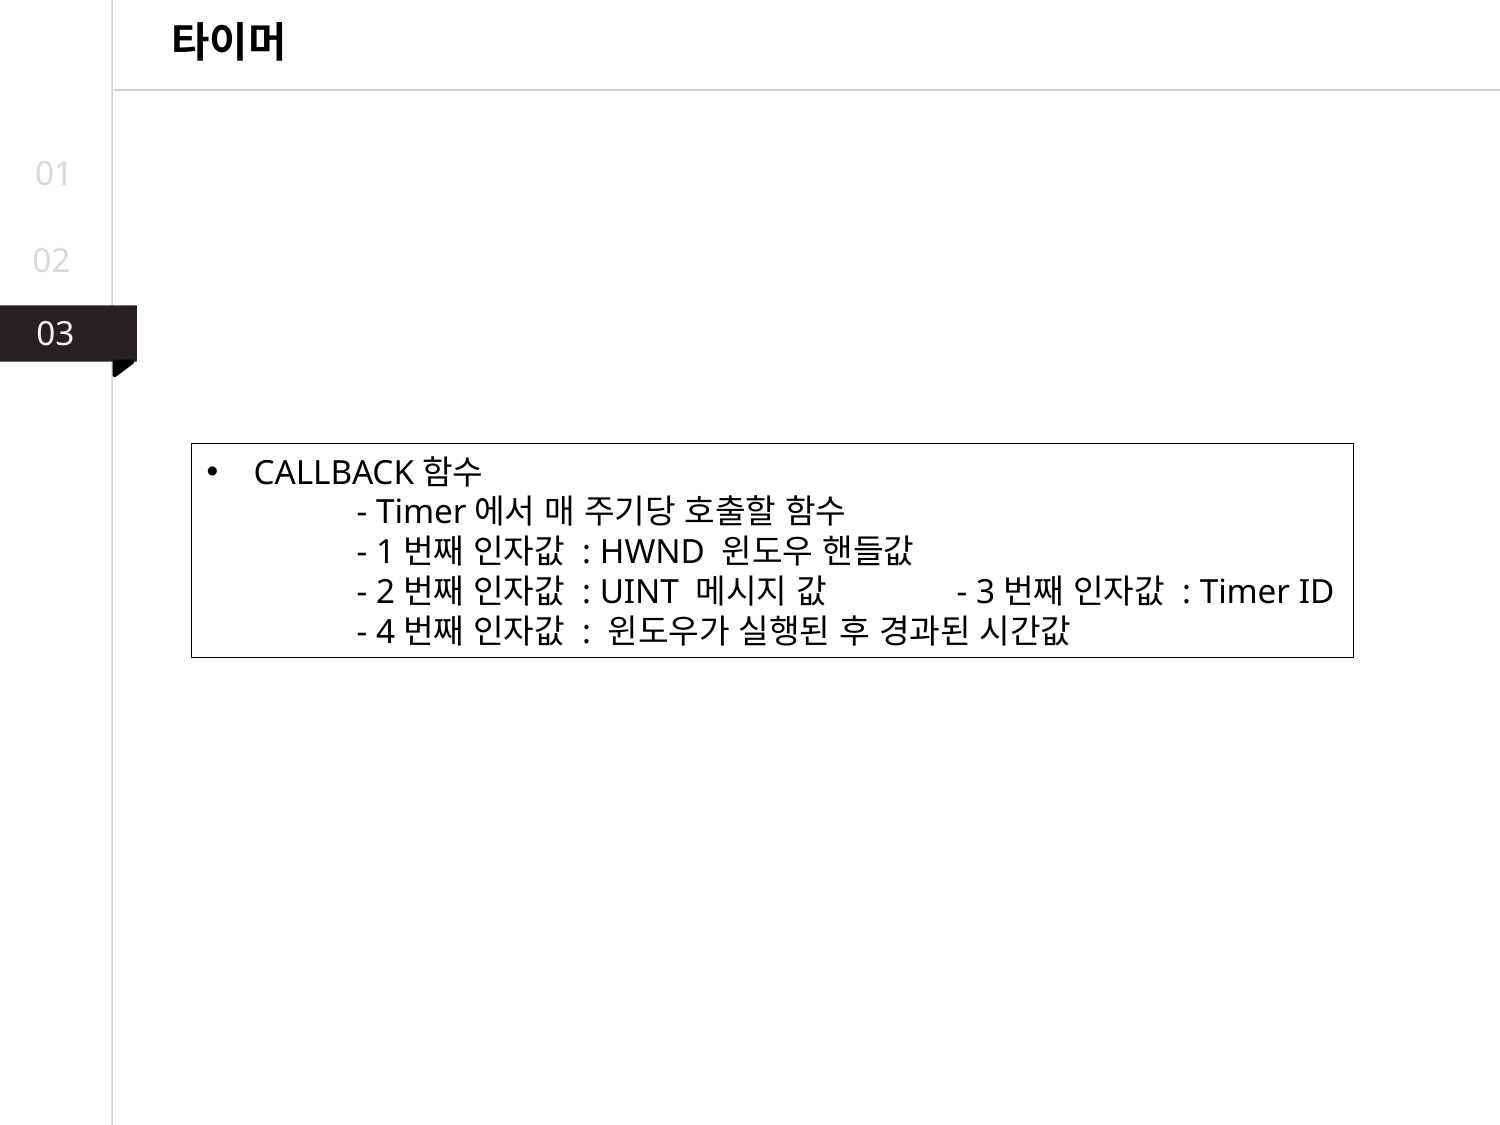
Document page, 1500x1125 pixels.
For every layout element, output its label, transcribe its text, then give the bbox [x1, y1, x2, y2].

text_box 타이머 [121, 8, 337, 74]
text_box 02 [17, 364, 92, 369]
text_box [0, 303, 107, 364]
text_box 03 [21, 304, 107, 360]
text_box [117, 359, 135, 376]
text_box 01 [20, 144, 107, 200]
text_box [117, 303, 139, 364]
text_box CALLBACK함수 - Timer에서 매 주기당 호출할 함수 - 1번째 인자값 : HWND 윈도우 핸들값 - 2번째 인자값 : UINT 메시지 값 - 3번째 인자값 : Timer ID - 4번째 인자값 : 윈도우가 실행된 후 경과된 시간값 [191, 443, 1354, 658]
text_box 02 [17, 231, 92, 287]
